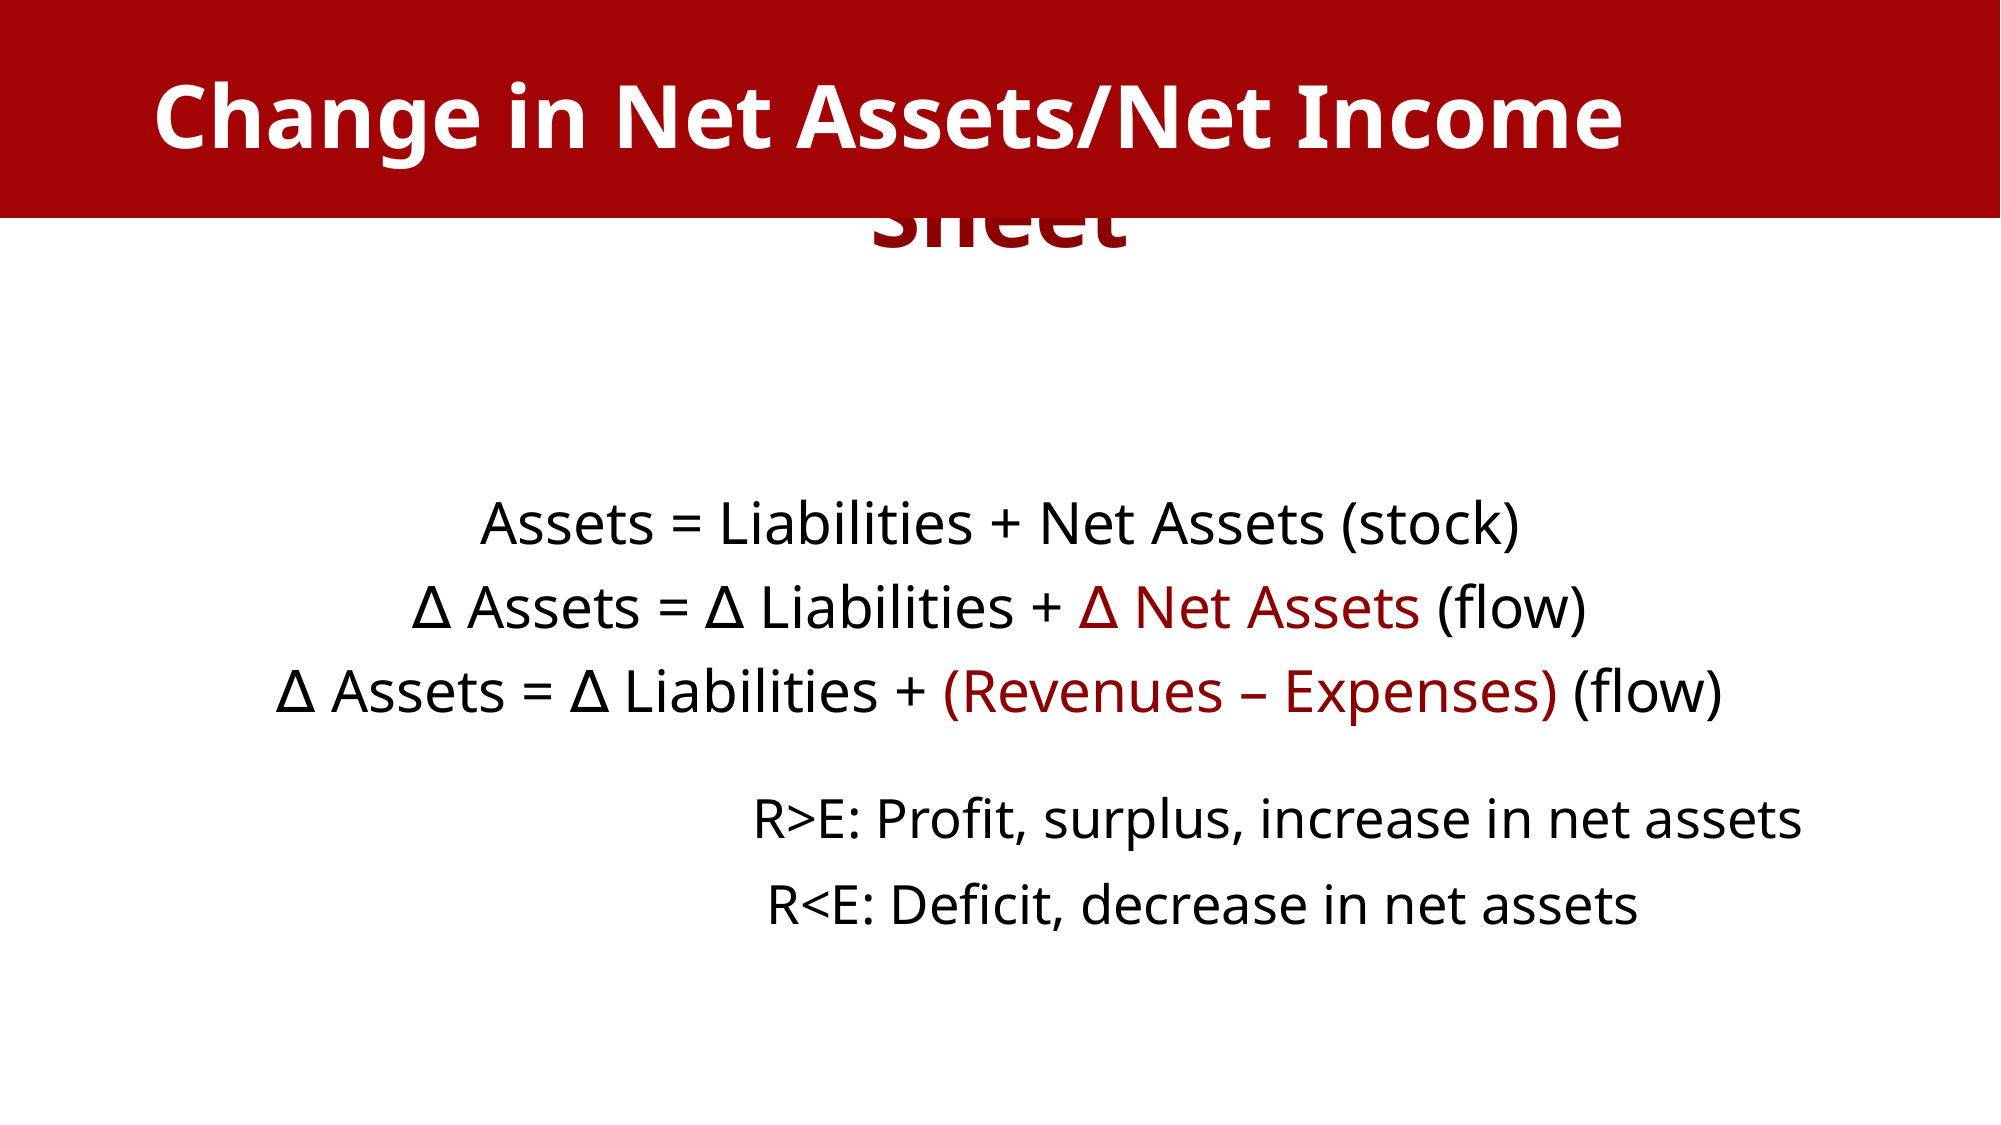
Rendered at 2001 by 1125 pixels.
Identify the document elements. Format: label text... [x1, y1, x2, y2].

list Assets = Liabilities + Net Assets (stock) ∆ Assets = ∆ Liabilities + ∆ Net Assets (flow) ∆ Assets = ∆ Liabilities + (Revenues – Expenses) (flow) [137, 486, 1863, 1014]
text_box Change in Net Assets/Net Income [137, 11, 1863, 229]
text_box R<E: Deficit, decrease in net assets [638, 870, 1769, 954]
title Change in Net Assets & the Balance Sheet [137, 229, 1863, 278]
text_box [0, 0, 2000, 218]
text_box R>E: Profit, surplus, increase in net assets [713, 784, 1844, 867]
